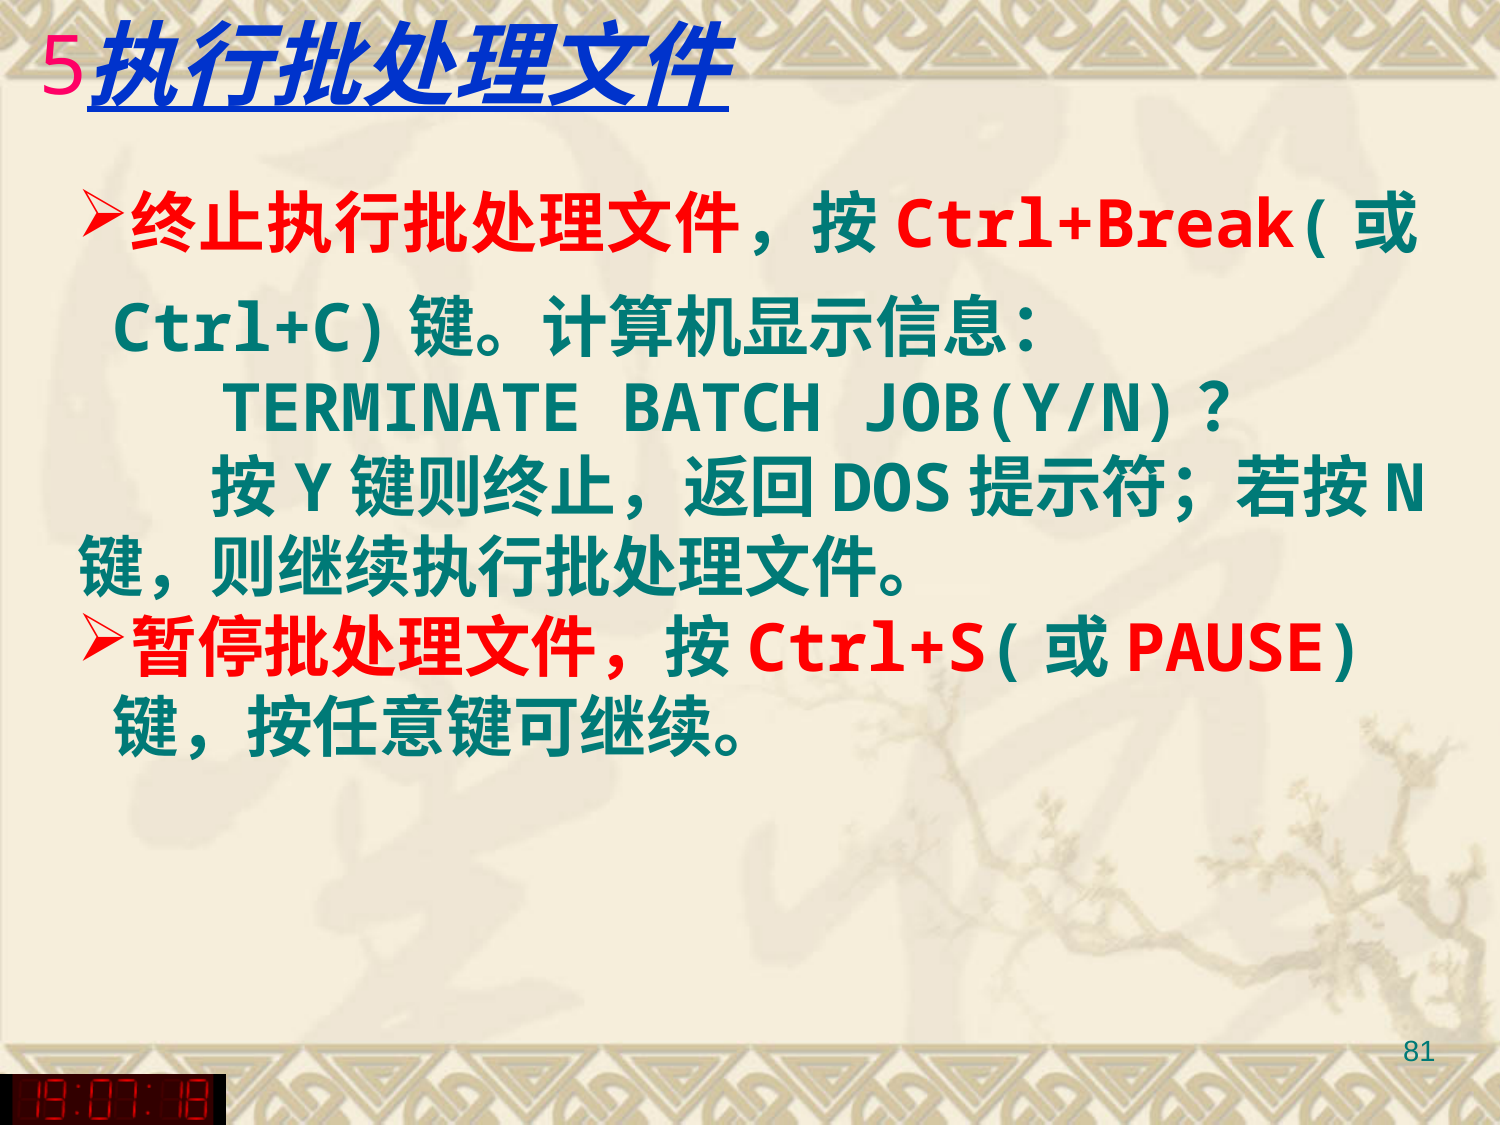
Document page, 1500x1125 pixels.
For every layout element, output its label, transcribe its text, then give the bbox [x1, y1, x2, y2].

picture [0, 0, 1500, 1125]
text_box 执行批处理文件 [24, 0, 875, 125]
slide_number 81 [1074, 1024, 1451, 1103]
text_box 终止执行批处理文件，按Ctrl+Break(或Ctrl+C)键。计算机显示信息： TERMINATE BATCH JOB(Y/N)？ 按Y键则终止，返回DOS提示符；若按N键，则继续执行批处理文件。 暂停批处理文件，按Ctrl+S(或PAUSE)键，按任意键可继续。 [62, 149, 1450, 773]
